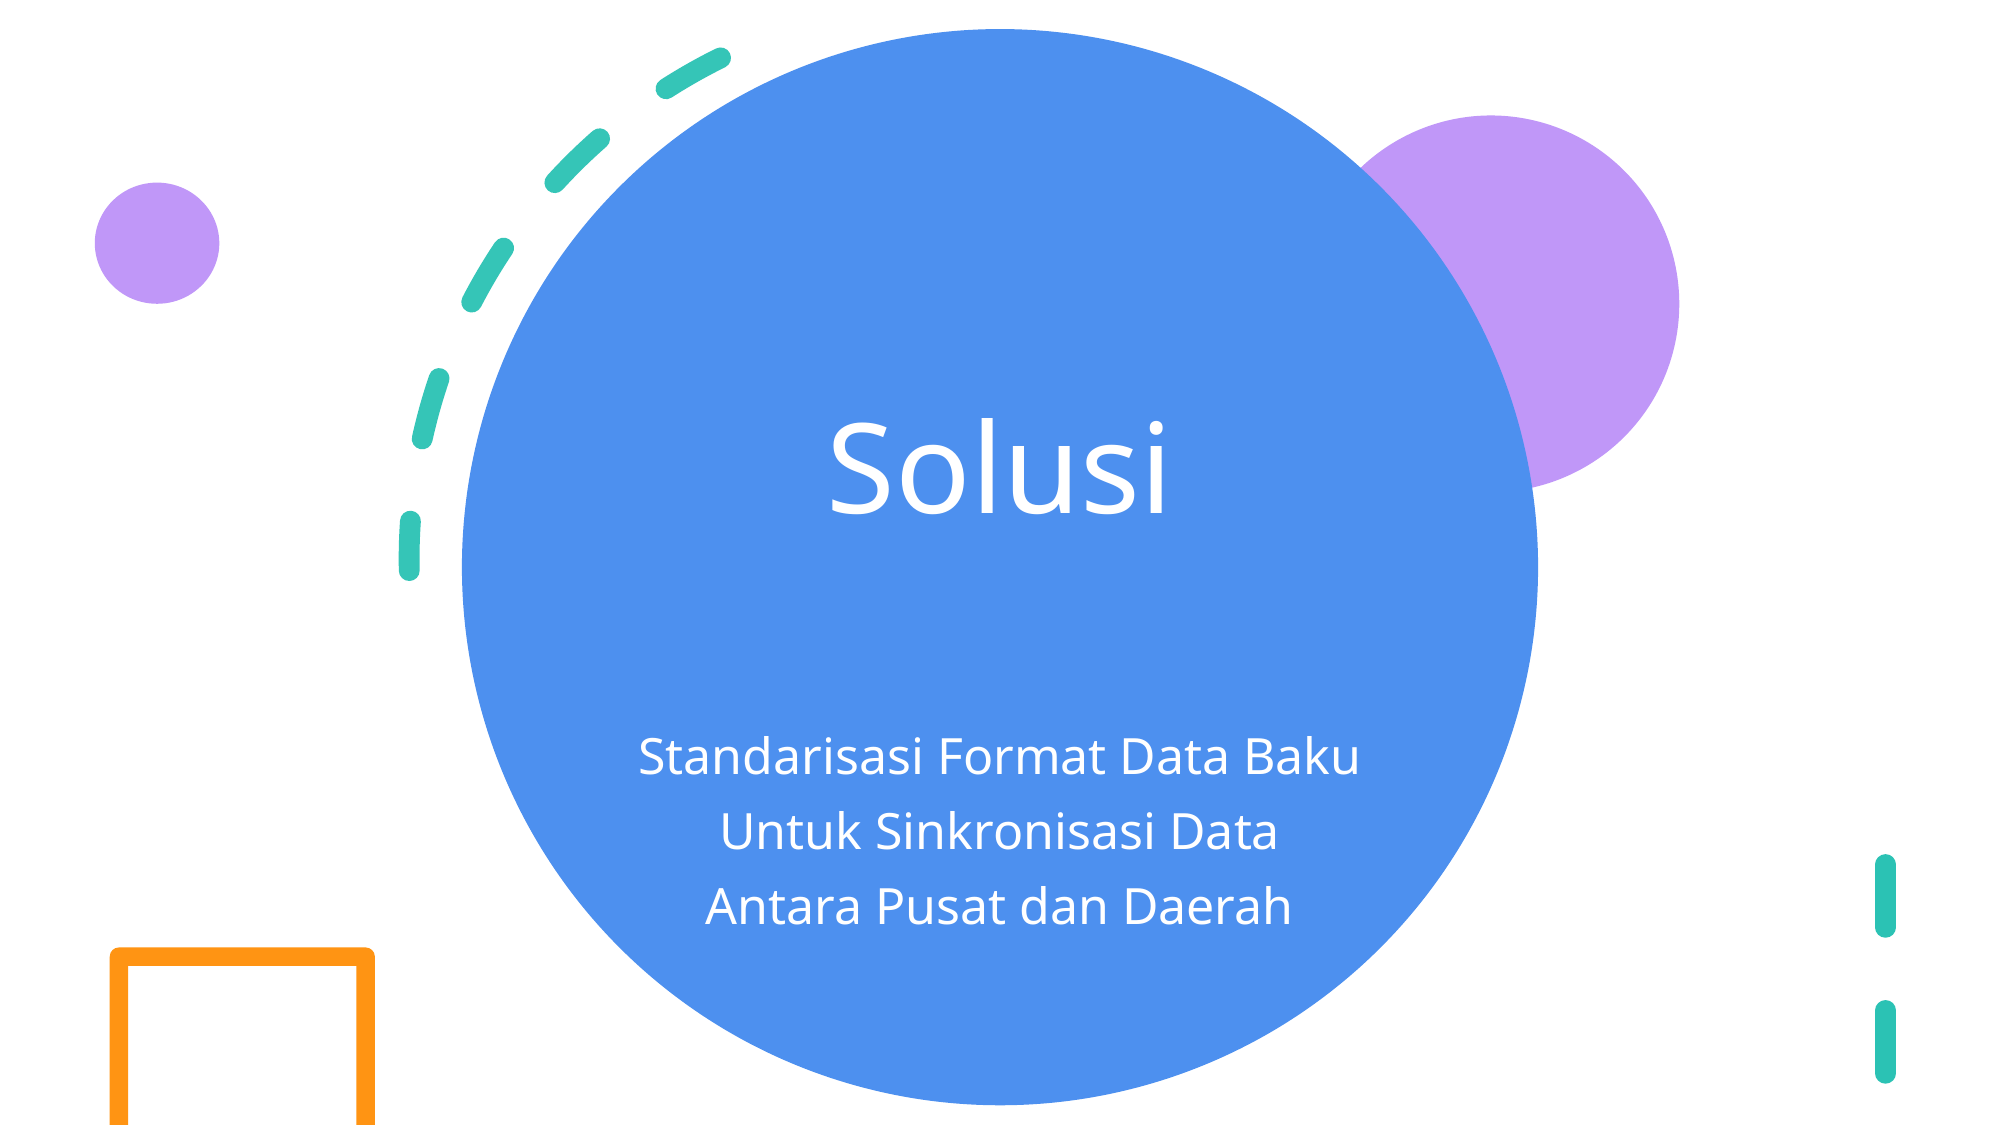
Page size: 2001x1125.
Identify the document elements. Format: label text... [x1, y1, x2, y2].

subtitle Standarisasi Format Data Baku Untuk Sinkronisasi Data Antara Pusat dan Daerah [461, 723, 1539, 1042]
title Solusi [461, 221, 1539, 723]
